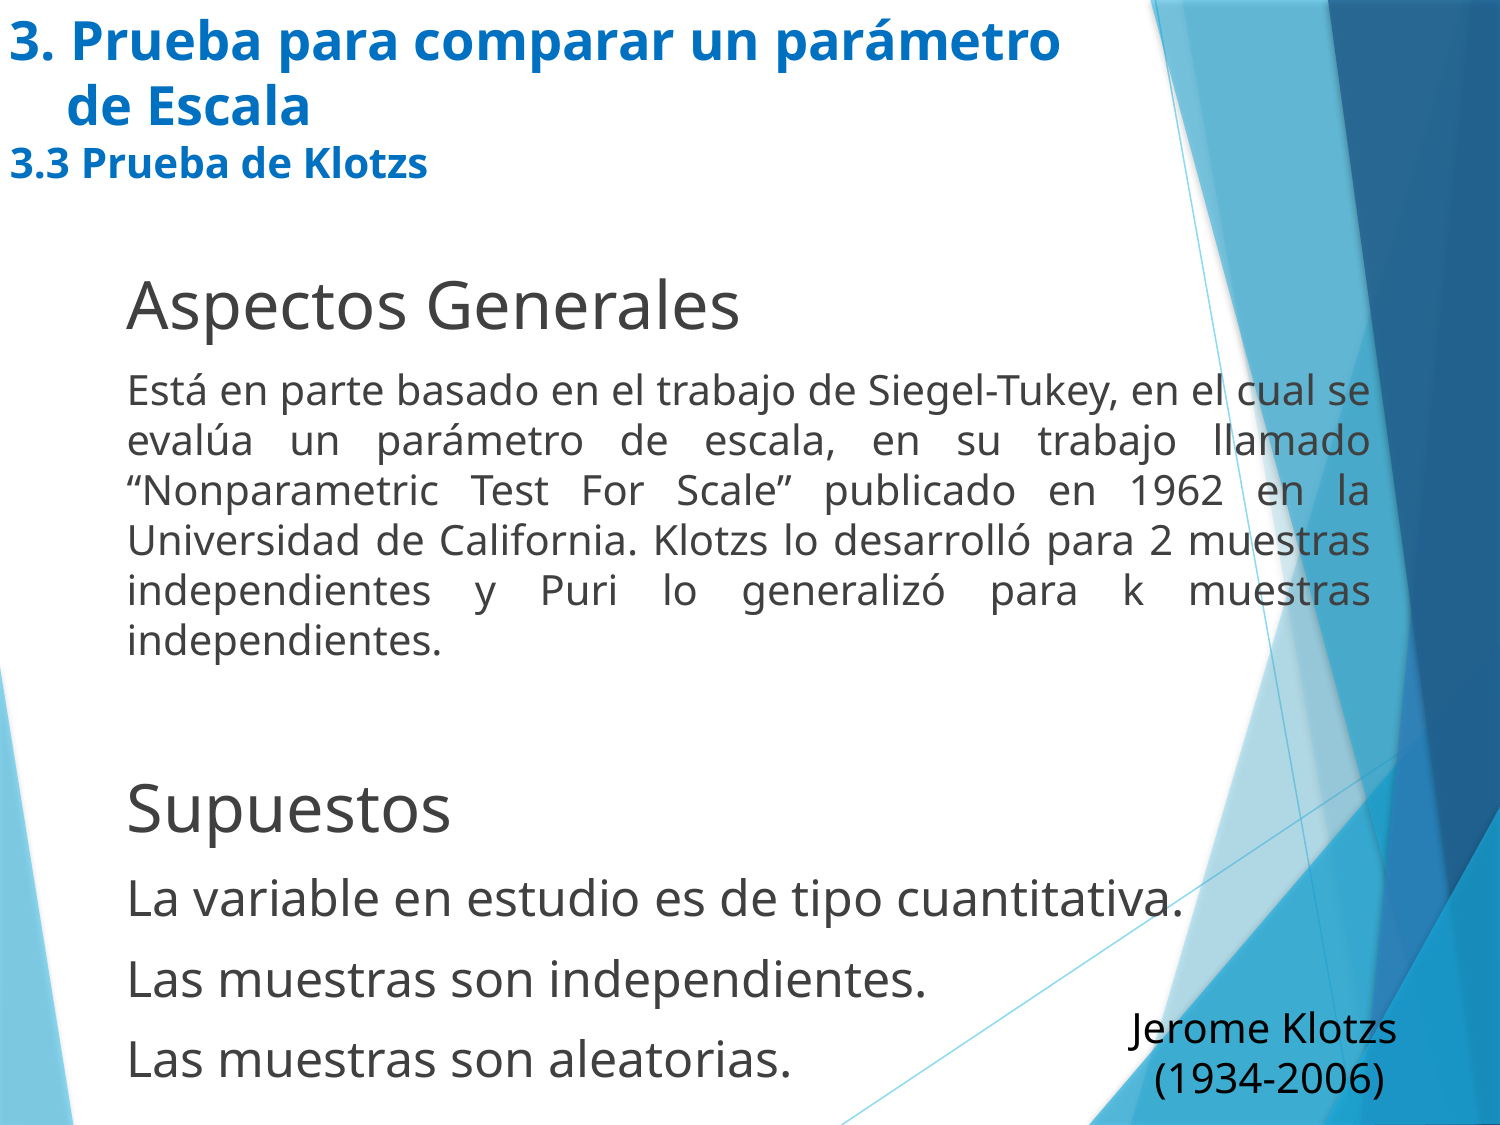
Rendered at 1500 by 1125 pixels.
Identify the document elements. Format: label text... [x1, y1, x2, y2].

list Aspectos Generales Está en parte basado en el trabajo de Siegel-Tukey, en el cual se evalúa un parámetro de escala, en su trabajo llamado “Nonparametric Test For Scale” publicado en 1962 en la Universidad de California. Klotzs lo desarrolló para 2 muestras independientes y Puri lo generalizó para k muestras independientes. Supuestos La variable en estudio es de tipo cuantitativa. Las muestras son independientes. Las muestras son aleatorias. [111, 513, 1387, 539]
text_box Jerome Klotzs (1934-2006) [1009, 994, 1500, 1110]
list Aspectos Generales Está en parte basado en el trabajo de Siegel-Tukey, en el cual se evalúa un parámetro de escala, en su trabajo llamado “Nonparametric Test For Scale” publicado en 1962 en la Universidad de California. Klotzs lo desarrolló para 2 muestras independientes y Puri lo generalizó para k muestras independientes. Supuestos La variable en estudio es de tipo cuantitativa. Las muestras son independientes. Las muestras son aleatorias. [111, 548, 1387, 1083]
title 3. Prueba para comparar un parámetro de Escala 3.3 Prueba de Klotzs [0, 0, 1495, 196]
list Aspectos Generales Está en parte basado en el trabajo de Siegel-Tukey, en el cual se evalúa un parámetro de escala, en su trabajo llamado “Nonparametric Test For Scale” publicado en 1962 en la Universidad de California. Klotzs lo desarrolló para 2 muestras independientes y Puri lo generalizó para k muestras independientes. Supuestos La variable en estudio es de tipo cuantitativa. Las muestras son independientes. Las muestras son aleatorias. [111, 255, 1387, 512]
